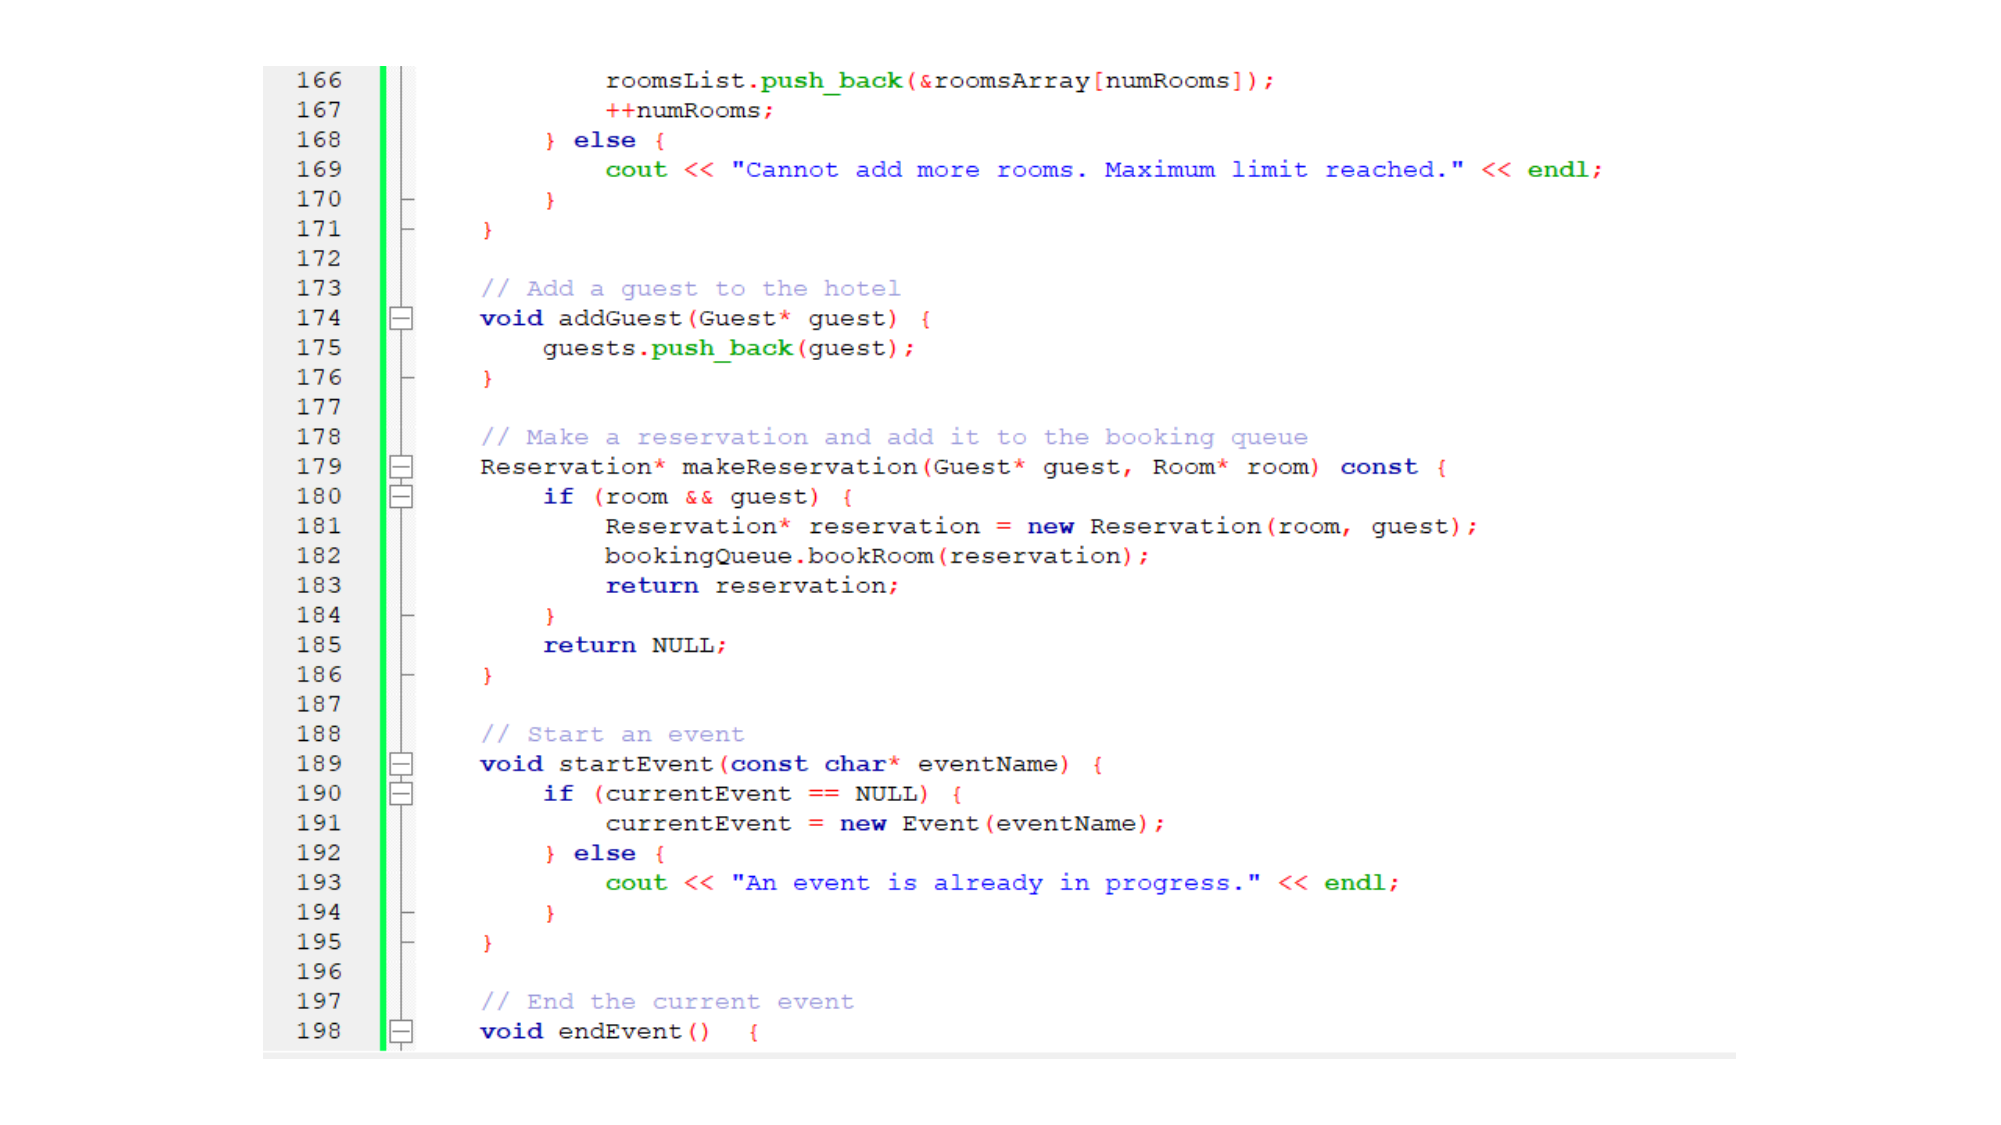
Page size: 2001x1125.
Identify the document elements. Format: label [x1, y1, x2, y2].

picture [263, 66, 1737, 1059]
